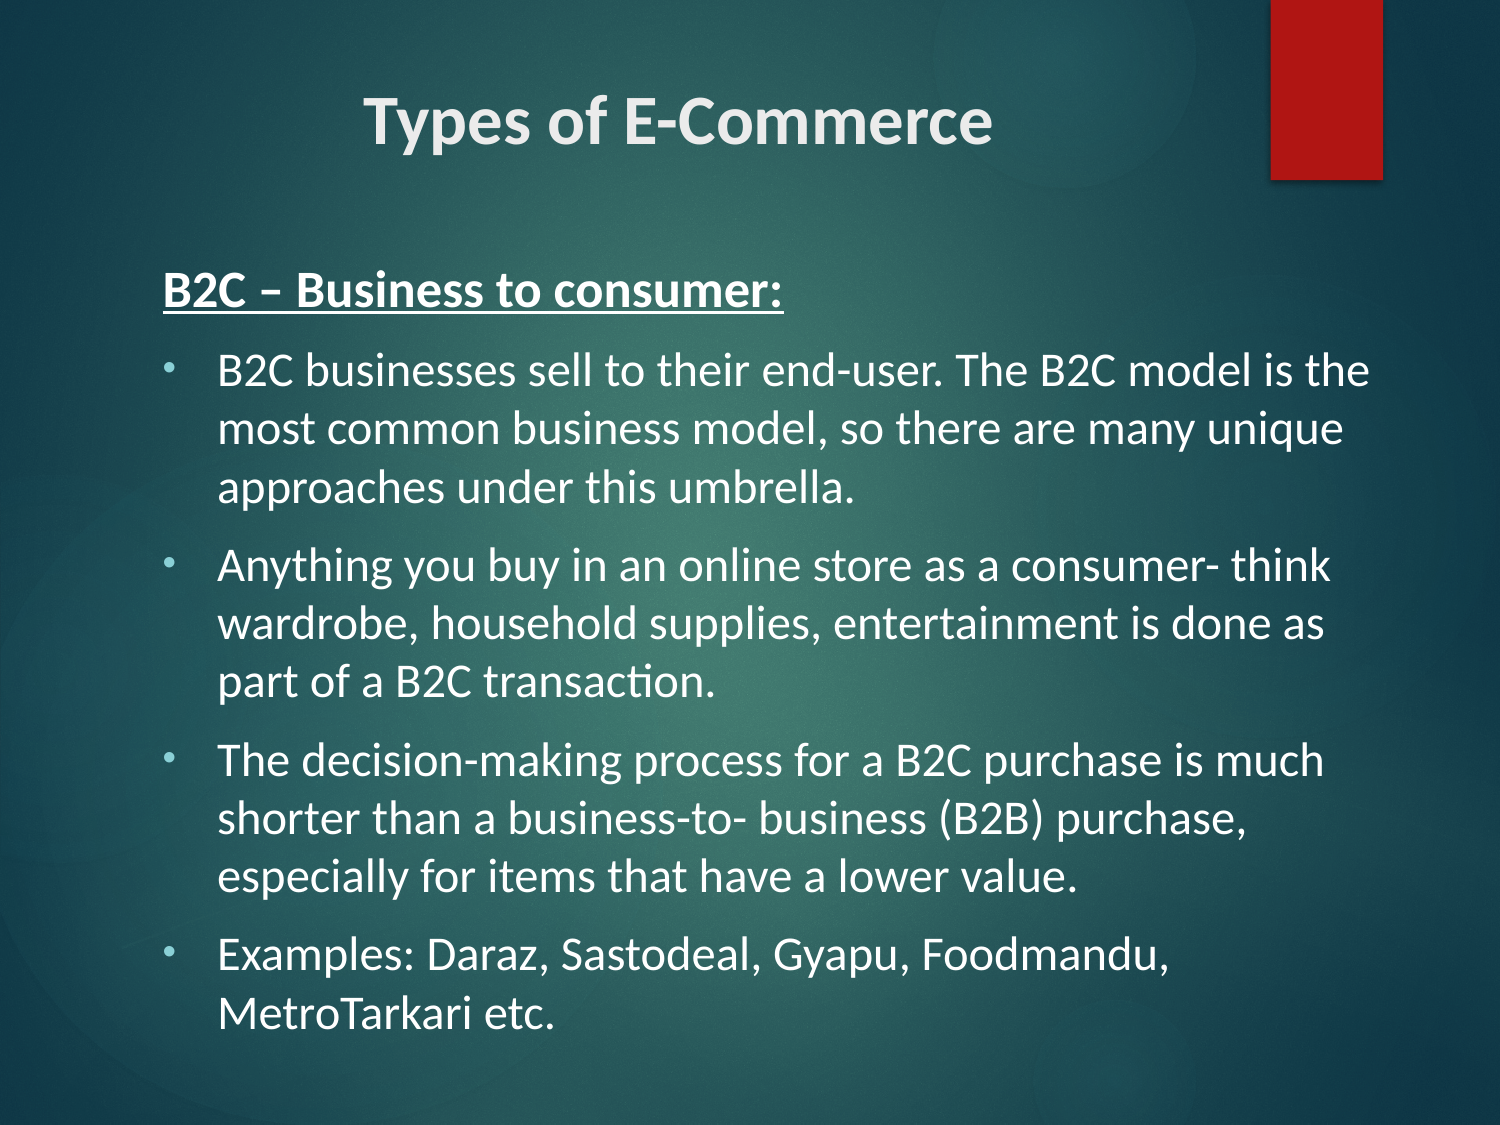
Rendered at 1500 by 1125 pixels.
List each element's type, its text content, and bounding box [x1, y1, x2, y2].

title Types of E-Commerce [100, 66, 1258, 248]
list B2C – Business to consumer: B2C businesses sell to their end-user. The B2C model is the most common business model, so there are many unique approaches under this umbrella. Anything you buy in an online store as a consumer- think wardrobe, household supplies, entertainment is done as part of a B2C transaction. The decision-making process for a B2C purchase is much shorter than a business-to- business (B2B) purchase, especially for items that have a lower value. Examples: Daraz, Sastodeal, Gyapu, Foodmandu, MetroTarkari etc. [147, 247, 1400, 1051]
